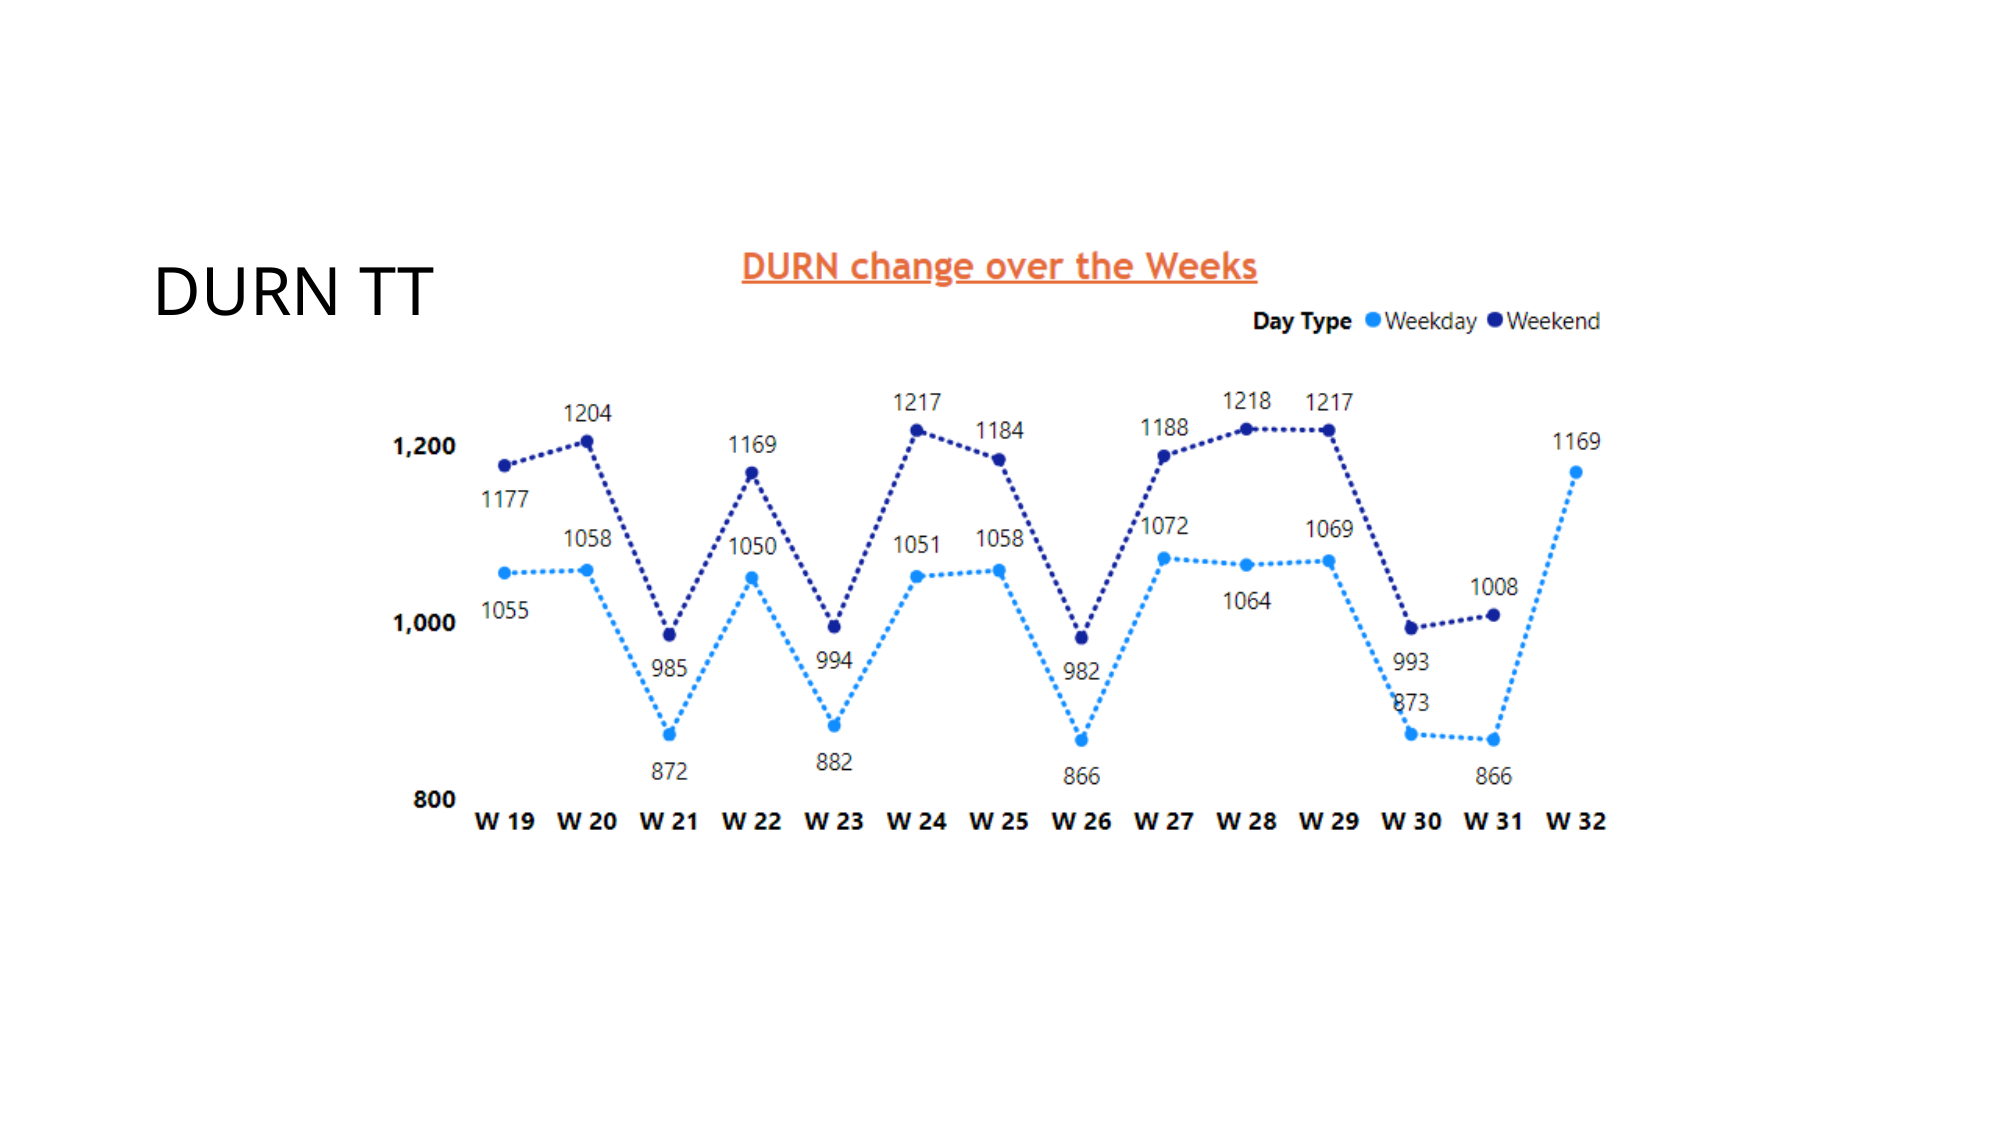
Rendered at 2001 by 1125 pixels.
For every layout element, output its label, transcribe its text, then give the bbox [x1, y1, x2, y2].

picture [374, 234, 1625, 891]
title DURN TT [137, 75, 783, 338]
